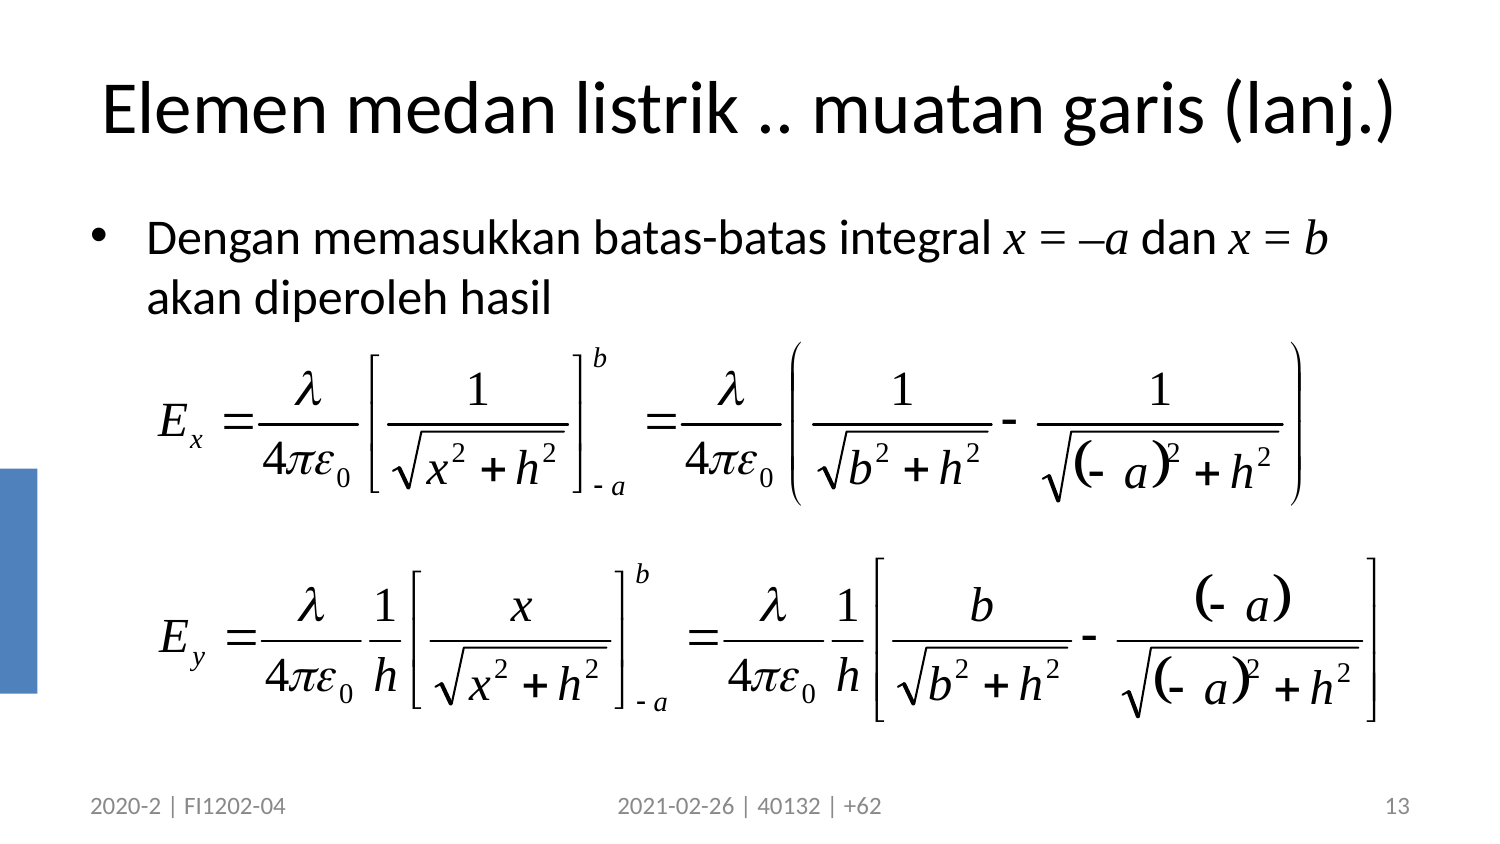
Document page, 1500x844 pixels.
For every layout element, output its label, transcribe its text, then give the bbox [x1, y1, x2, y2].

title Elemen medan listrik .. muatan garis (lanj.) [74, 33, 1426, 175]
slide_number 2020-2 | FI1202-04 [75, 782, 463, 827]
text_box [148, 330, 1315, 519]
list Dengan memasukkan batas-batas integral x = –a dan x = b akan diperoleh hasil [74, 196, 1426, 754]
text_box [149, 546, 1394, 735]
slide_number 13 [1074, 782, 1425, 827]
footer 2021-02-26 | 40132 | +62 [512, 782, 988, 827]
